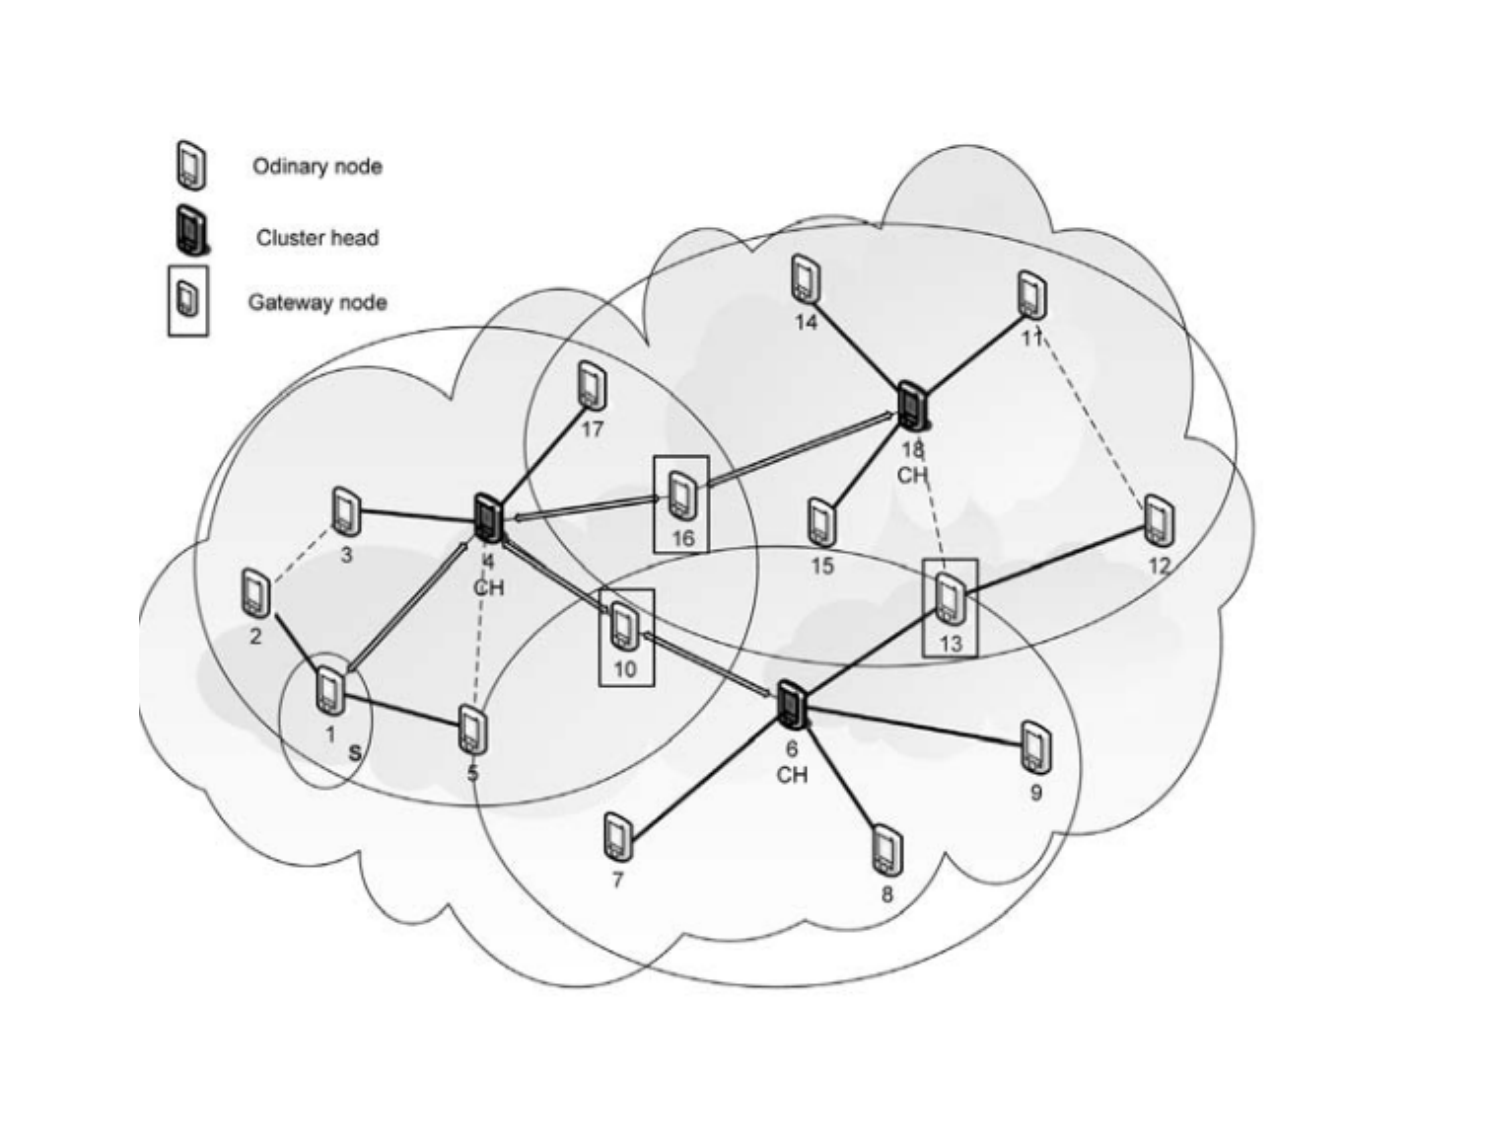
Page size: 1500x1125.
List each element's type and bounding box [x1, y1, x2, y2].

list [138, 76, 1276, 1000]
